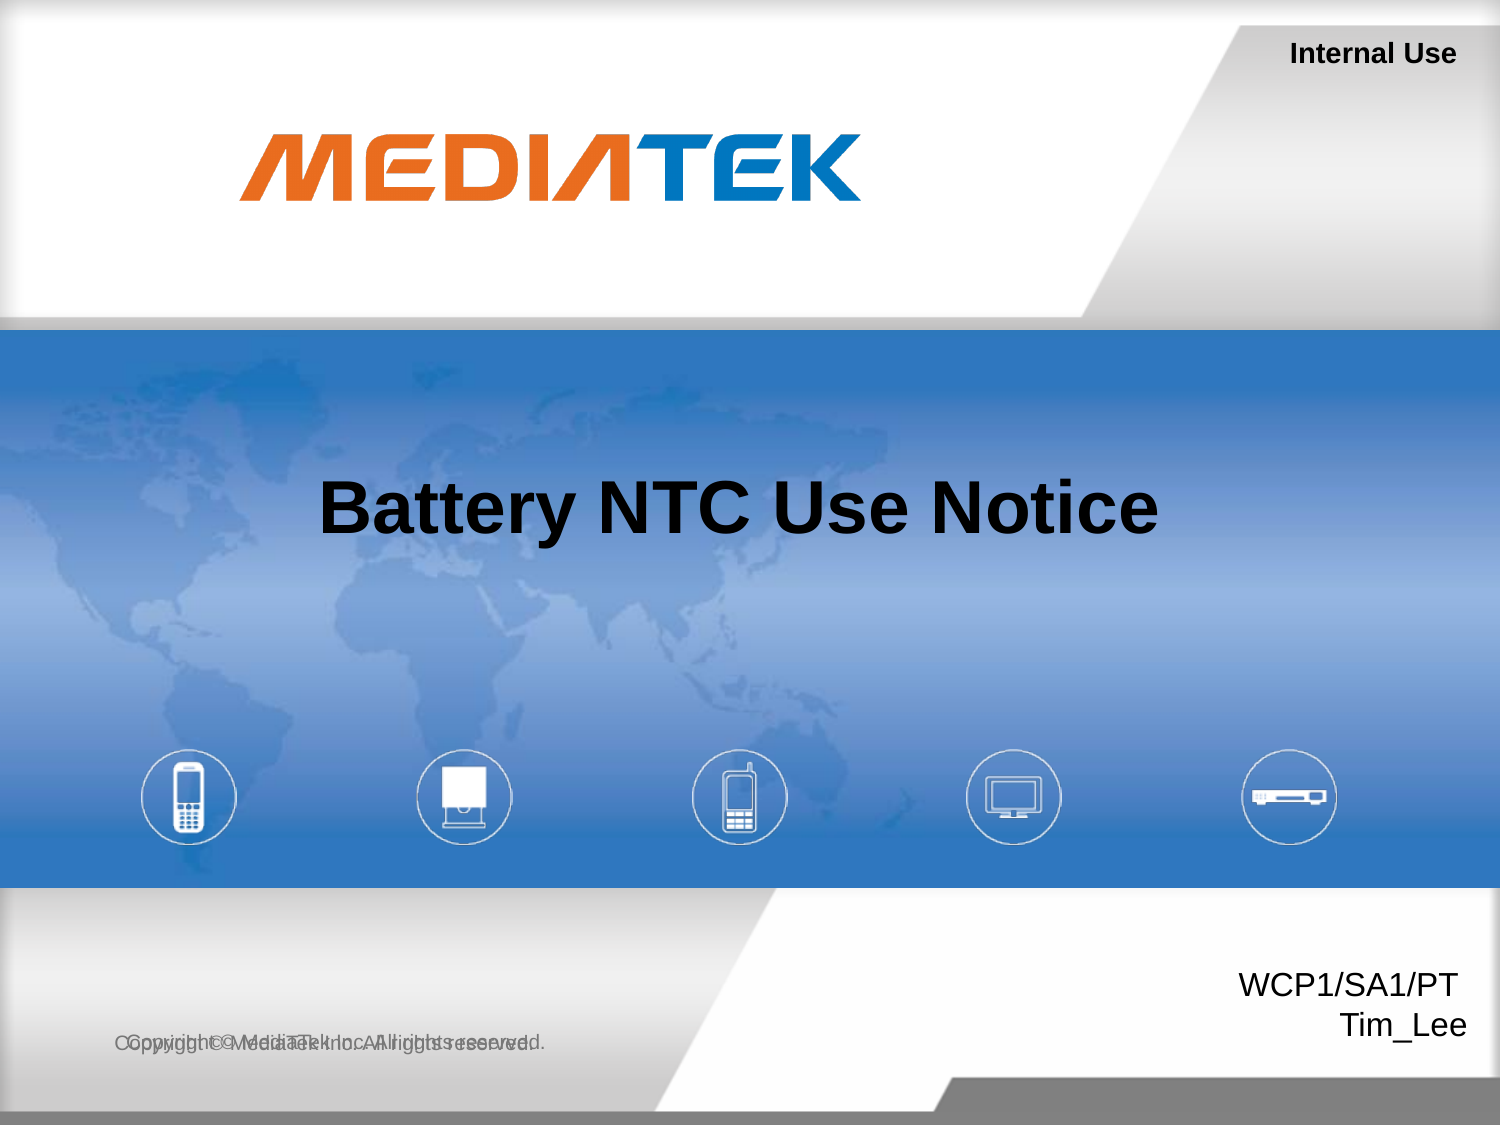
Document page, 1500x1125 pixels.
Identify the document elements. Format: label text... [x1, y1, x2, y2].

text_box Copyright © MediaTek Inc. All rights reserved. [99, 1021, 573, 1062]
text_box WCP1/SA1/PT Tim_Lee [972, 956, 1483, 1051]
picture [0, 0, 1500, 1125]
